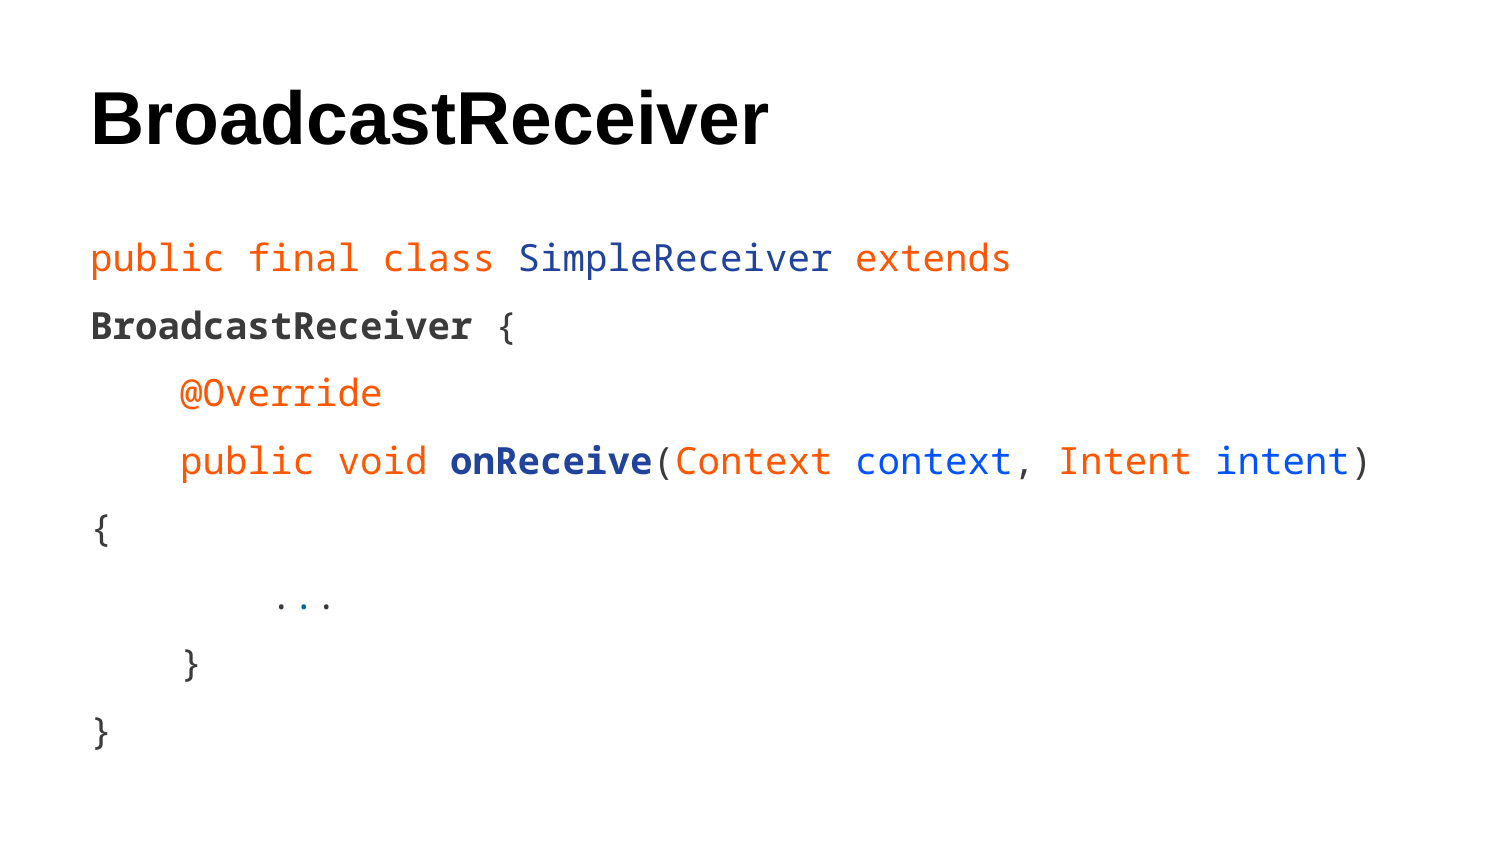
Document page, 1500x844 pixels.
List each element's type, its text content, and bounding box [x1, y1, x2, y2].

title BroadcastReceiver [75, 33, 1425, 175]
list public final class SimpleReceiver extends BroadcastReceiver { @Override public void onReceive(Context context, Intent intent) { ... } } [75, 196, 1425, 808]
